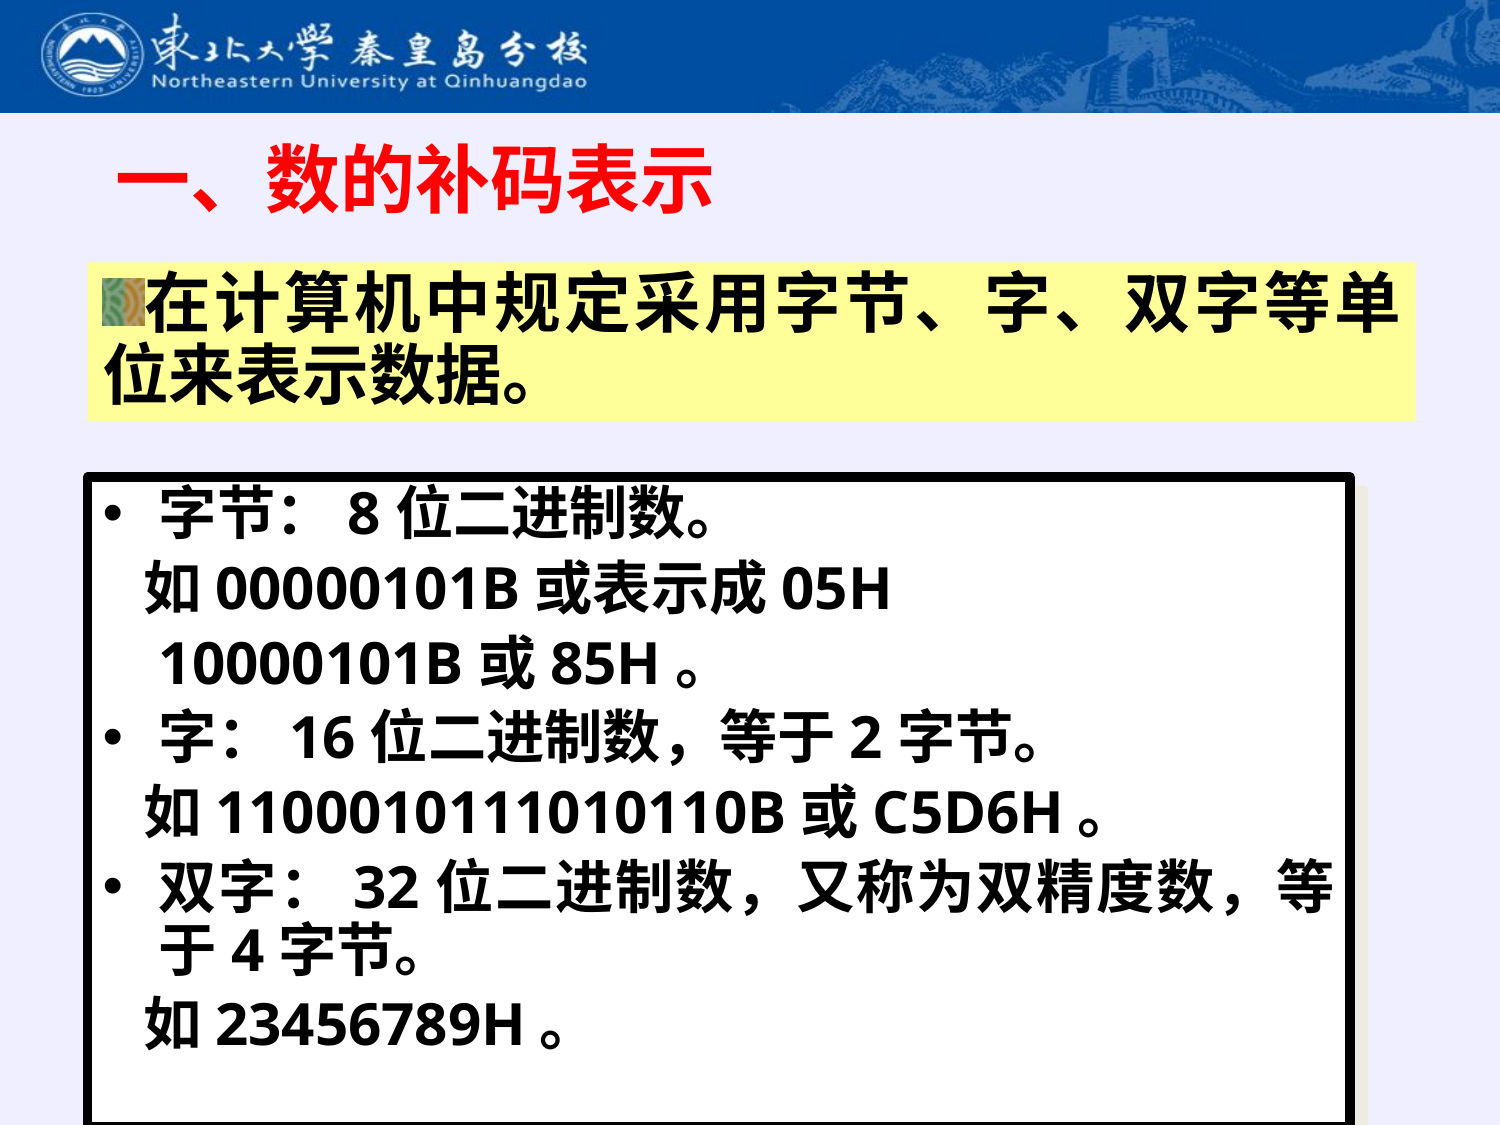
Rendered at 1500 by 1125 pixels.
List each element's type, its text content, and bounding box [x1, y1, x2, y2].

text_box 一、数的补码表示 [101, 124, 731, 230]
picture [0, 0, 1500, 113]
picture [102, 278, 145, 326]
text_box 在计算机中规定采用字节、字、双字等单位来表示数据。 [87, 262, 1416, 422]
text_box 字节：8位二进制数。 如00000101B或表示成05H 10000101B或85H。 字：16位二进制数，等于2字节。 如1100010111010110B或C5D6H。 双字：32位二进制数，又称为双精度数，等于4字节。 如23456789H。 [87, 477, 1351, 1125]
